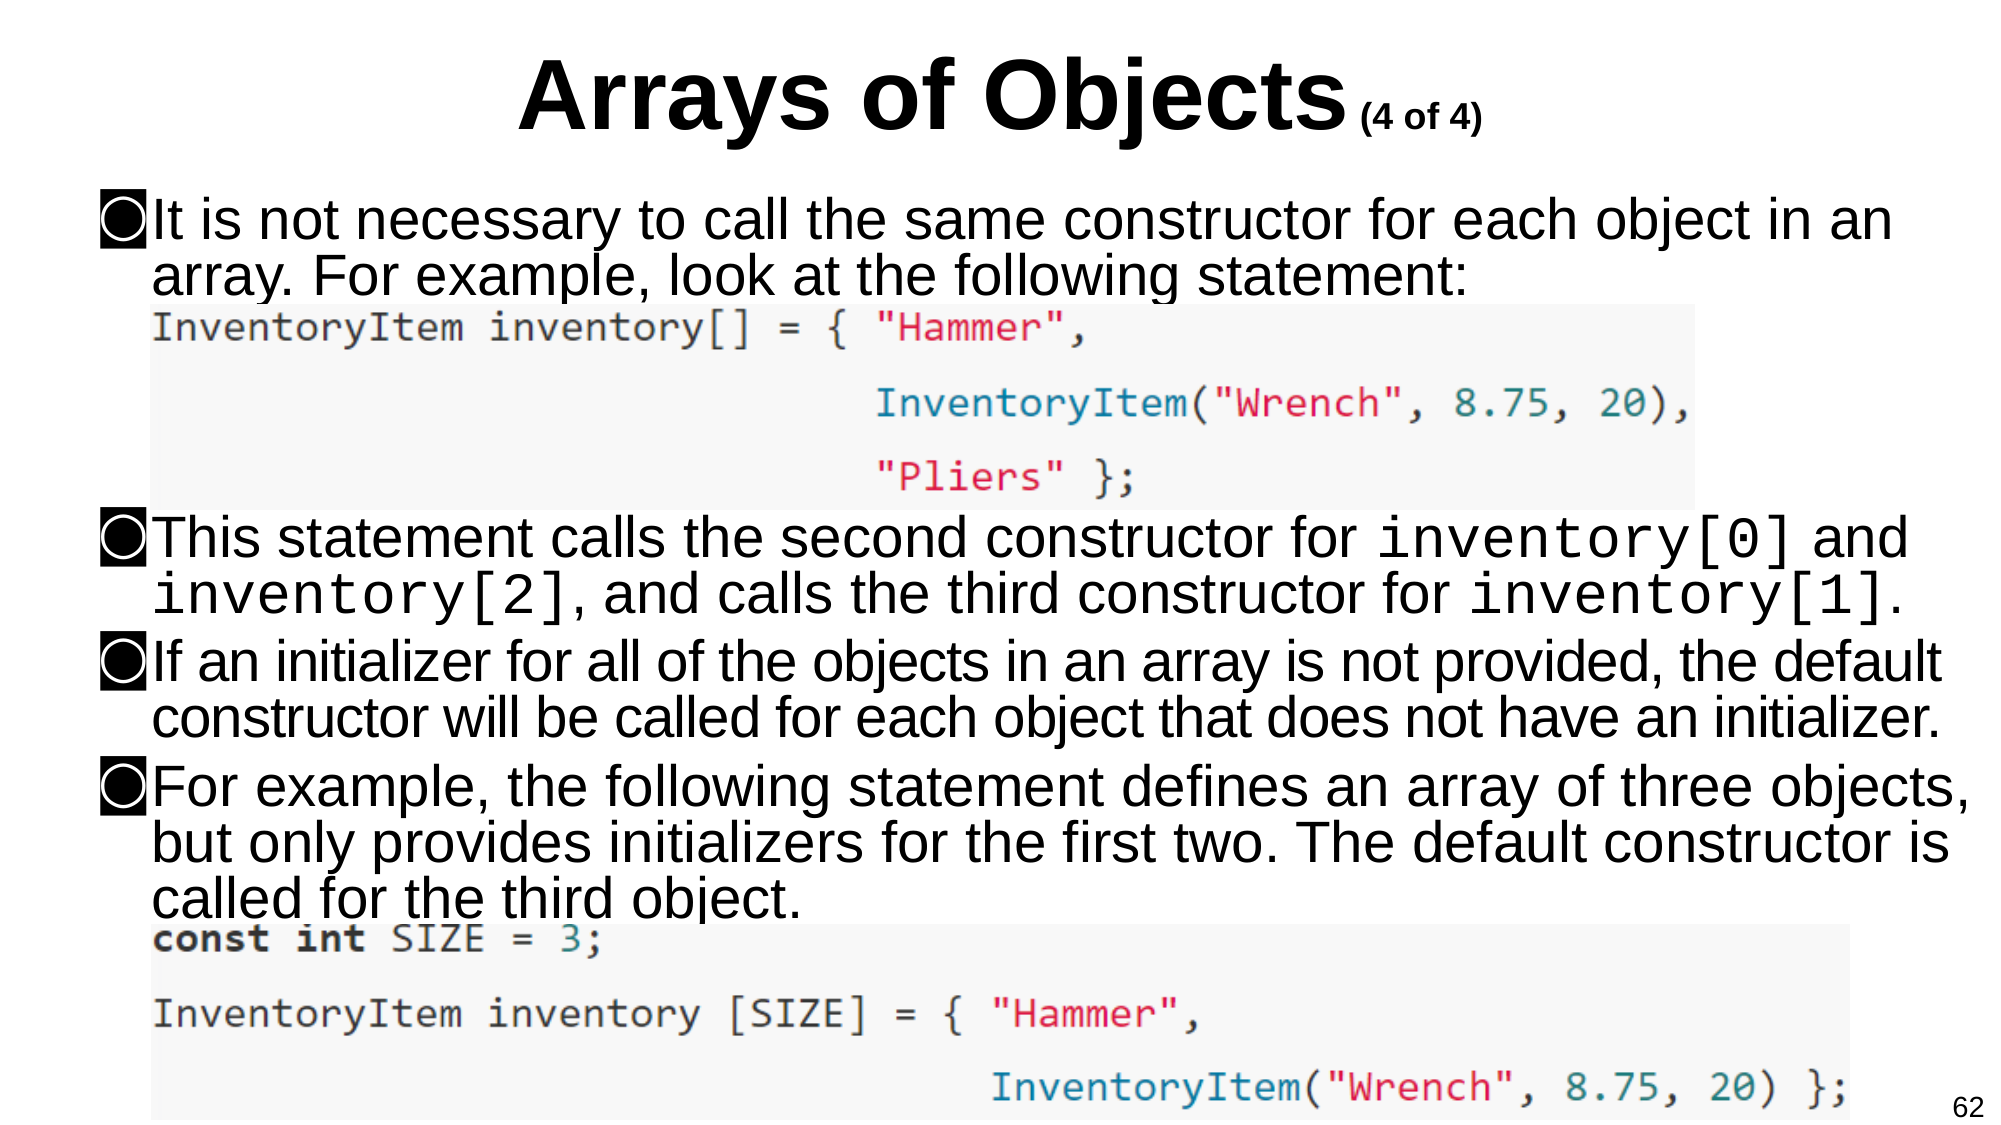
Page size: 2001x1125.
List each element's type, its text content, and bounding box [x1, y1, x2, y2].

list It is not necessary to call the same constructor for each object in an array. For example, look at the following statement: This statement calls the second constructor for inventory[0] and inventory[2], and calls the third constructor for inventory[1]. If an initializer for all of the objects in an array is not provided, the default constructor will be called for each object that does not have an initializer. For example, the following statement defines an array of three objects, but only provides initializers for the first two. The default constructor is called for the third object. [80, 187, 2000, 1088]
slide_number 62 [1909, 1087, 2000, 1125]
picture [149, 304, 1696, 511]
picture [151, 924, 1850, 1121]
title Arrays of Objects (4 of 4) [0, 0, 2000, 180]
